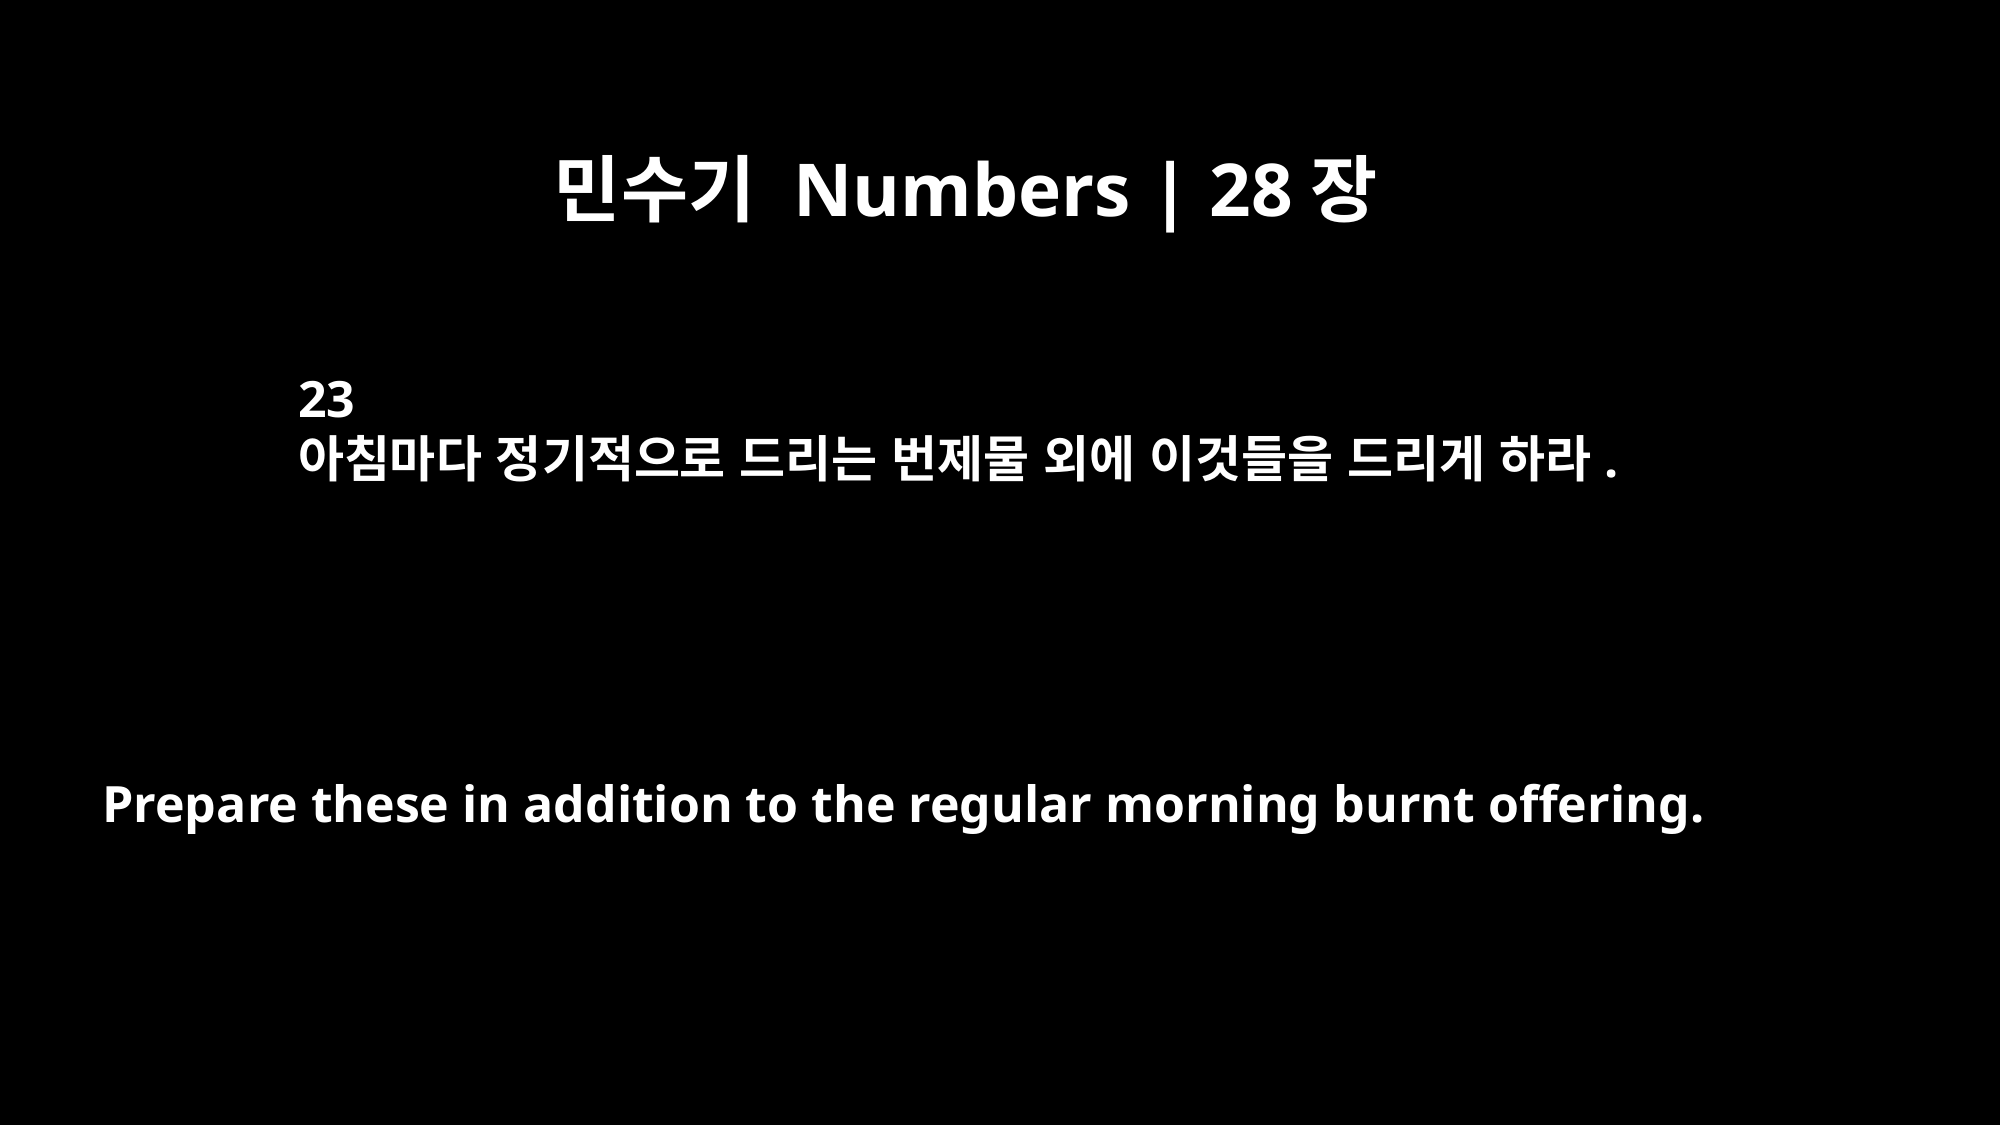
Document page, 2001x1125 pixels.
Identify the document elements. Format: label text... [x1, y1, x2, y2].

text_box Prepare these in addition to the regular morning burnt offering. [87, 764, 1720, 840]
text_box 23 아침마다 정기적으로 드리는 번제물 외에 이것들을 드리게 하라. [283, 359, 1634, 495]
text_box 민수기 Numbers | 28장 [538, 136, 1393, 239]
